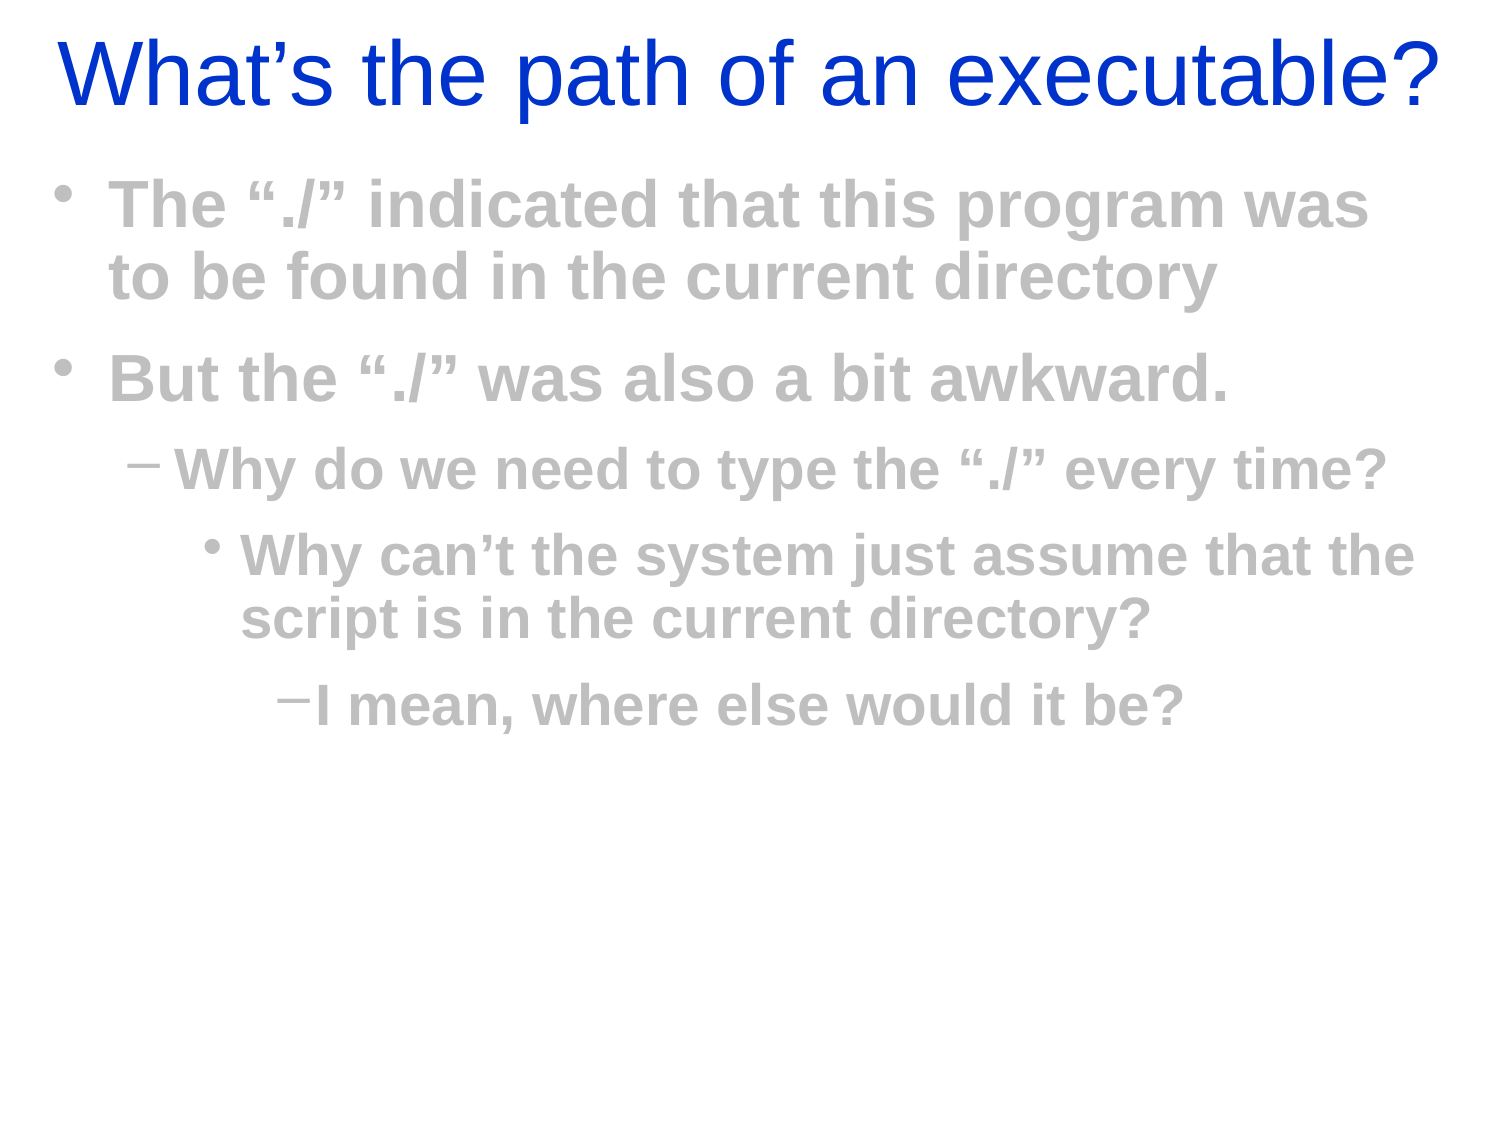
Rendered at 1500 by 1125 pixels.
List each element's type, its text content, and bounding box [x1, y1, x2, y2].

text_box What’s the path of an executable? [29, 0, 1471, 138]
list The “./” indicated that this program was to be found in the current directory But the “./” was also a bit awkward. Why do we need to type the “./” every time? Why can’t the system just assume that the script is in the current directory? I mean, where else would it be? [37, 162, 1463, 1076]
